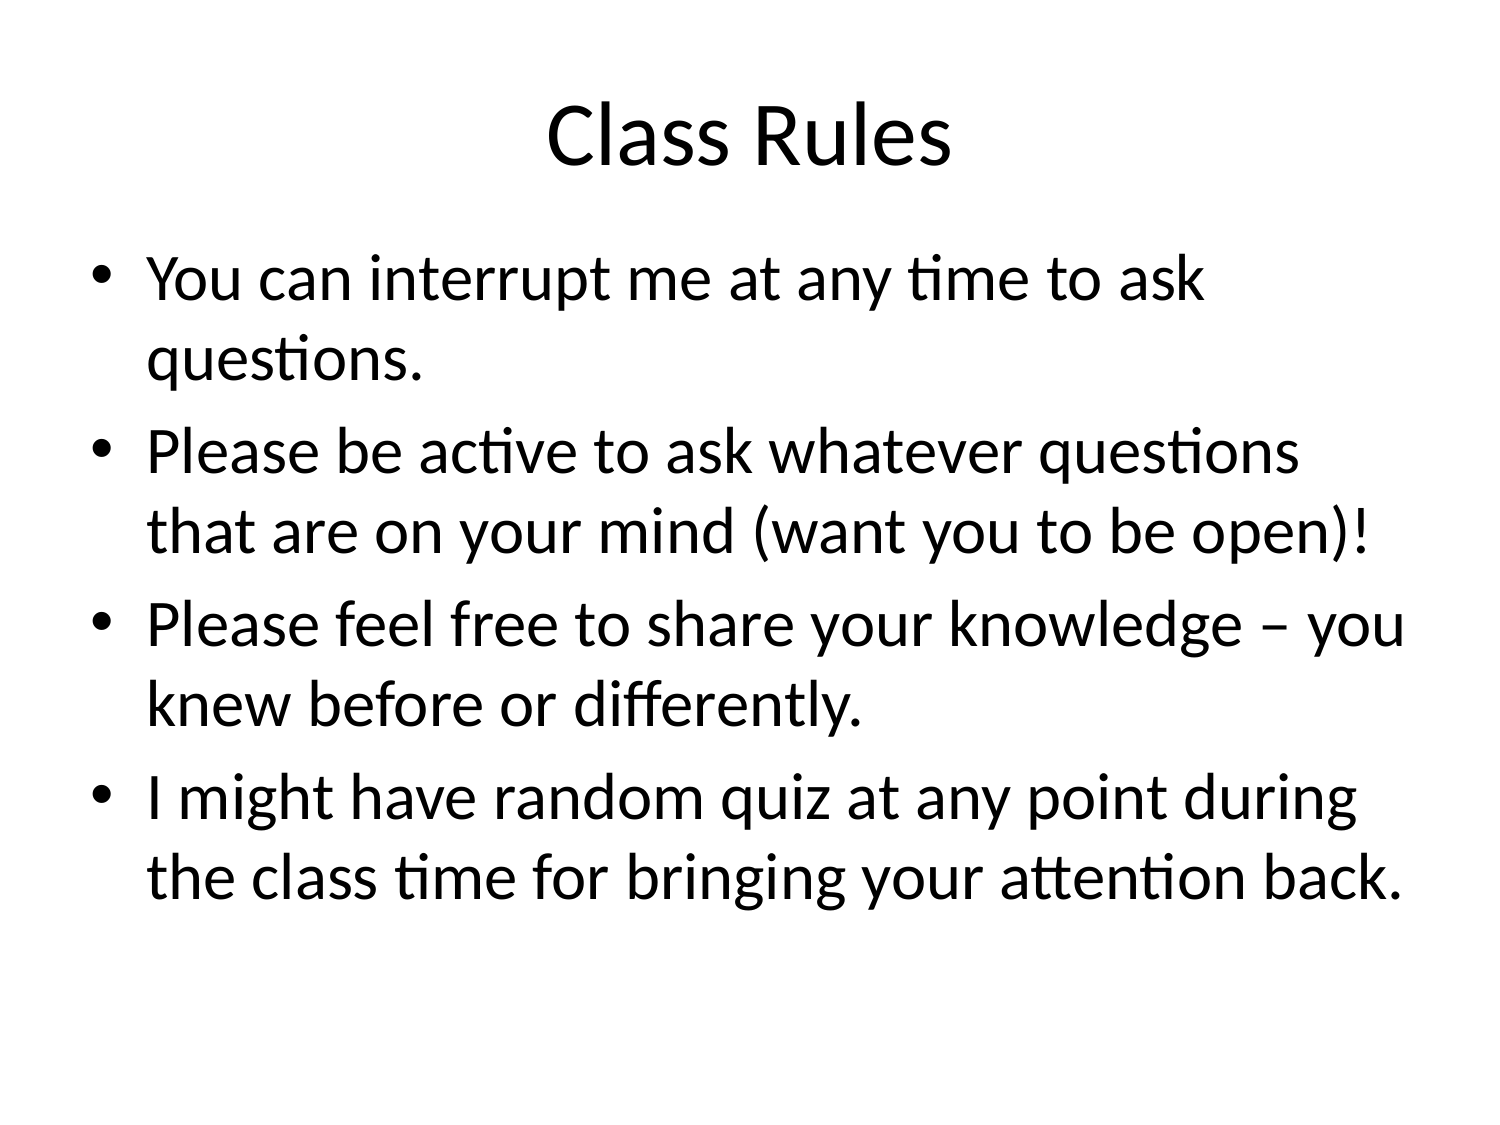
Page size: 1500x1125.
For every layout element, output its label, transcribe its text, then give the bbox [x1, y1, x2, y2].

title Class Rules [75, 47, 1425, 211]
list You can interrupt me at any time to ask questions. Please be active to ask whatever questions that are on your mind (want you to be open)! Please feel free to share your knowledge – you knew before or differently. I might have random quiz at any point during the class time for bringing your attention back. [75, 225, 1425, 953]
